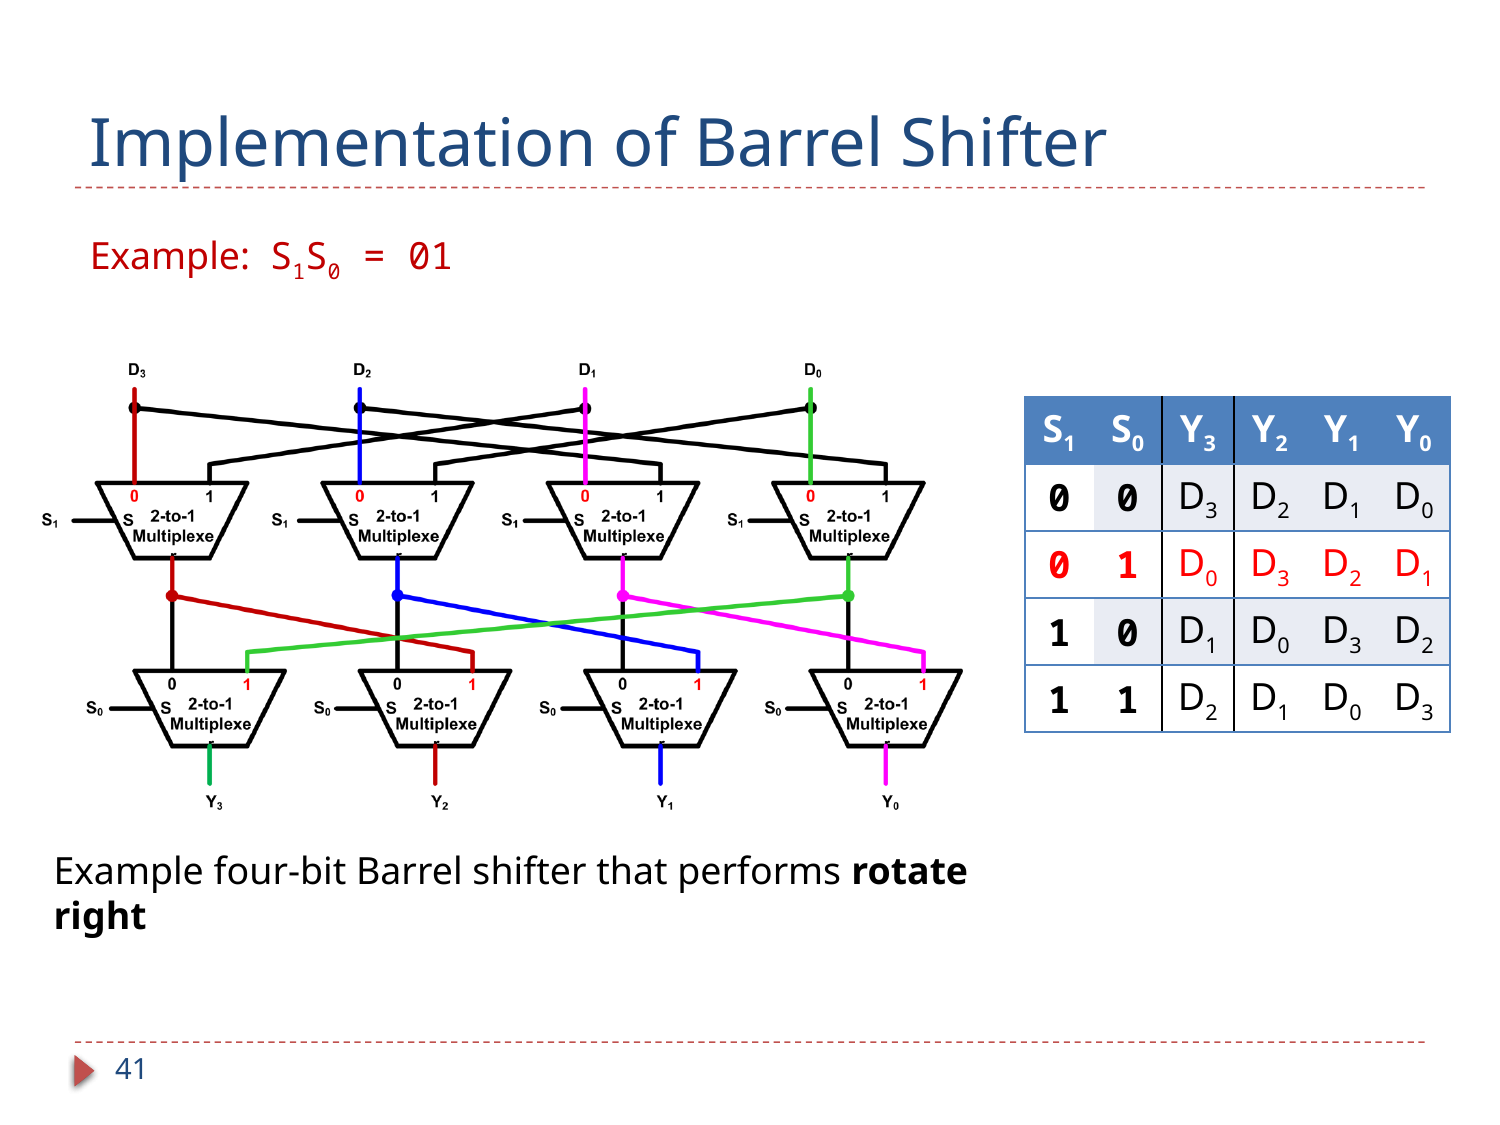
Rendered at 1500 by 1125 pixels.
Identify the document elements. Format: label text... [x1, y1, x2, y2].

text_box Example four-bit Barrel shifter that performs rotate right [38, 839, 989, 945]
table_cell 1 [1094, 666, 1161, 731]
table_cell D1 [1163, 599, 1233, 664]
table_cell D2 [1306, 532, 1378, 597]
table_cell 0 [1026, 532, 1094, 597]
table_cell D0 [1235, 599, 1306, 664]
table_cell 0 [1094, 599, 1161, 664]
table_header Y0 [1378, 398, 1449, 463]
table_header Y1 [1306, 398, 1378, 463]
table_cell 1 [1026, 666, 1094, 731]
table_cell D0 [1163, 532, 1233, 597]
table_cell D2 [1378, 599, 1449, 664]
table_cell D3 [1163, 465, 1233, 530]
table_header S1 [1026, 398, 1094, 463]
table_cell D3 [1306, 599, 1378, 664]
table_cell D0 [1378, 465, 1449, 530]
text_box Example: S1S0 = 01 [74, 224, 1413, 291]
table_cell 1 [1094, 532, 1161, 597]
table_cell 1 [1026, 599, 1094, 664]
table_cell D1 [1306, 465, 1378, 530]
title Implementation of Barrel Shifter [75, 37, 1425, 188]
slide_number 41 [100, 1042, 426, 1103]
table_cell D2 [1235, 465, 1306, 530]
table_header Y2 [1235, 398, 1306, 463]
table_cell D1 [1235, 666, 1306, 731]
table_cell D0 [1306, 666, 1378, 731]
table_cell D3 [1378, 666, 1449, 731]
table_cell D2 [1163, 666, 1233, 731]
table_header Y3 [1163, 398, 1233, 463]
table_header S0 [1094, 398, 1161, 463]
table_cell 0 [1094, 465, 1161, 530]
table_cell D1 [1378, 532, 1449, 597]
table_cell 0 [1026, 465, 1094, 530]
picture [41, 357, 963, 813]
table_cell D3 [1235, 532, 1306, 597]
